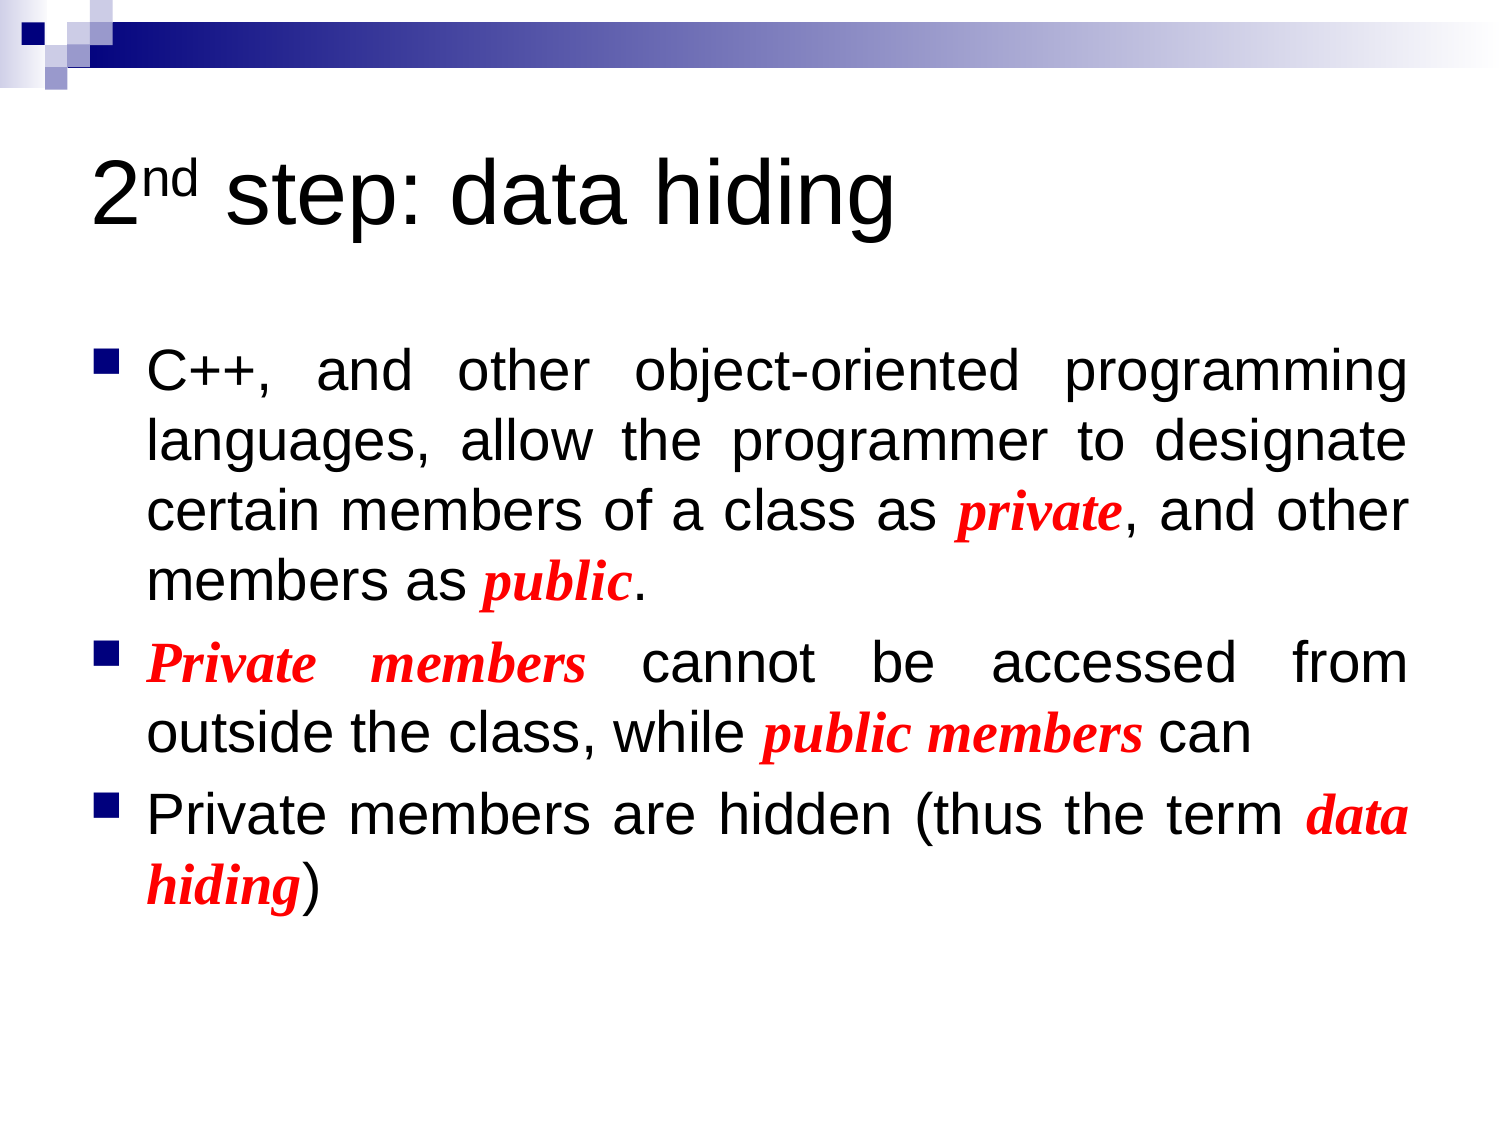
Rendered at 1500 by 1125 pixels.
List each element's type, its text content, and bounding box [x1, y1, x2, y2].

list C++, and other object-oriented programming languages, allow the programmer to designate certain members of a class as private, and other members as public. Private members cannot be accessed from outside the class, while public members can Private members are hidden (thus the term data hiding) [74, 324, 1426, 963]
title 2nd step: data hiding [74, 74, 1426, 301]
